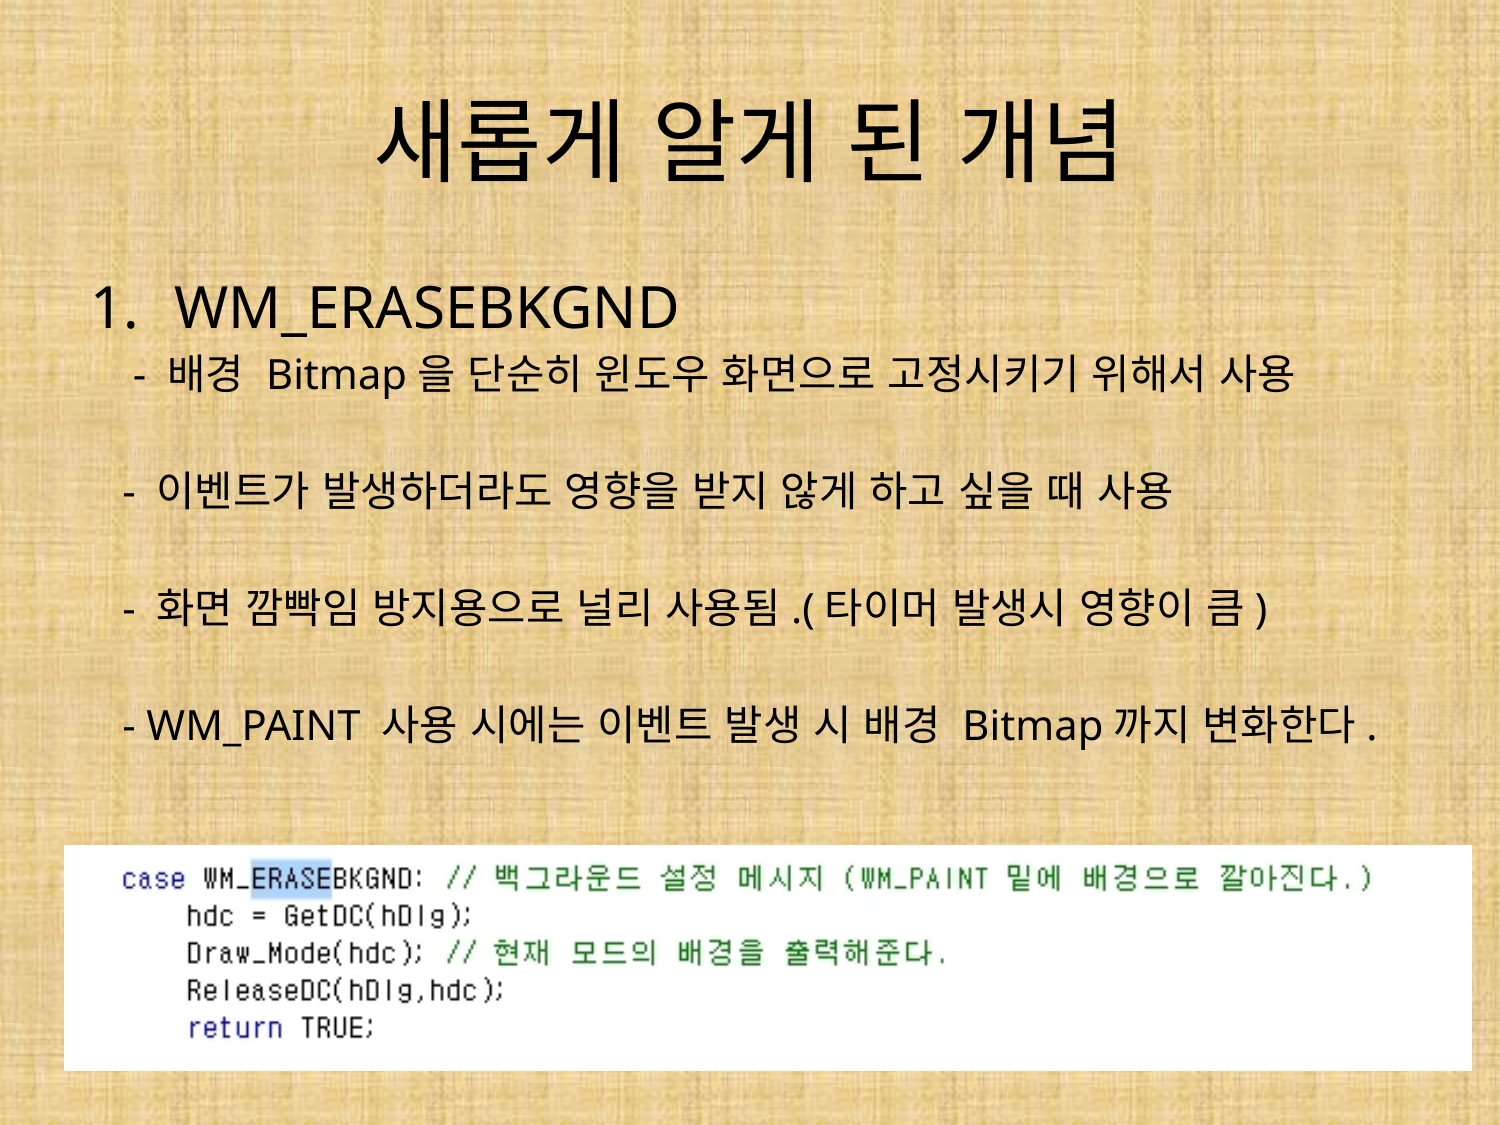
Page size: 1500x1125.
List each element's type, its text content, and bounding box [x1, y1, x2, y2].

list WM_ERASEBKGND - 배경 Bitmap을 단순히 윈도우 화면으로 고정시키기 위해서 사용 - 이벤트가 발생하더라도 영향을 받지 않게 하고 싶을 때 사용 - 화면 깜빡임 방지용으로 널리 사용됨.(타이머 발생시 영향이 큼) - WM_PAINT 사용 시에는 이벤트 발생 시 배경 Bitmap까지 변화한다. [75, 262, 1425, 844]
title 새롭게 알게 된 개념 [75, 45, 1425, 233]
picture [0, 0, 1500, 1125]
